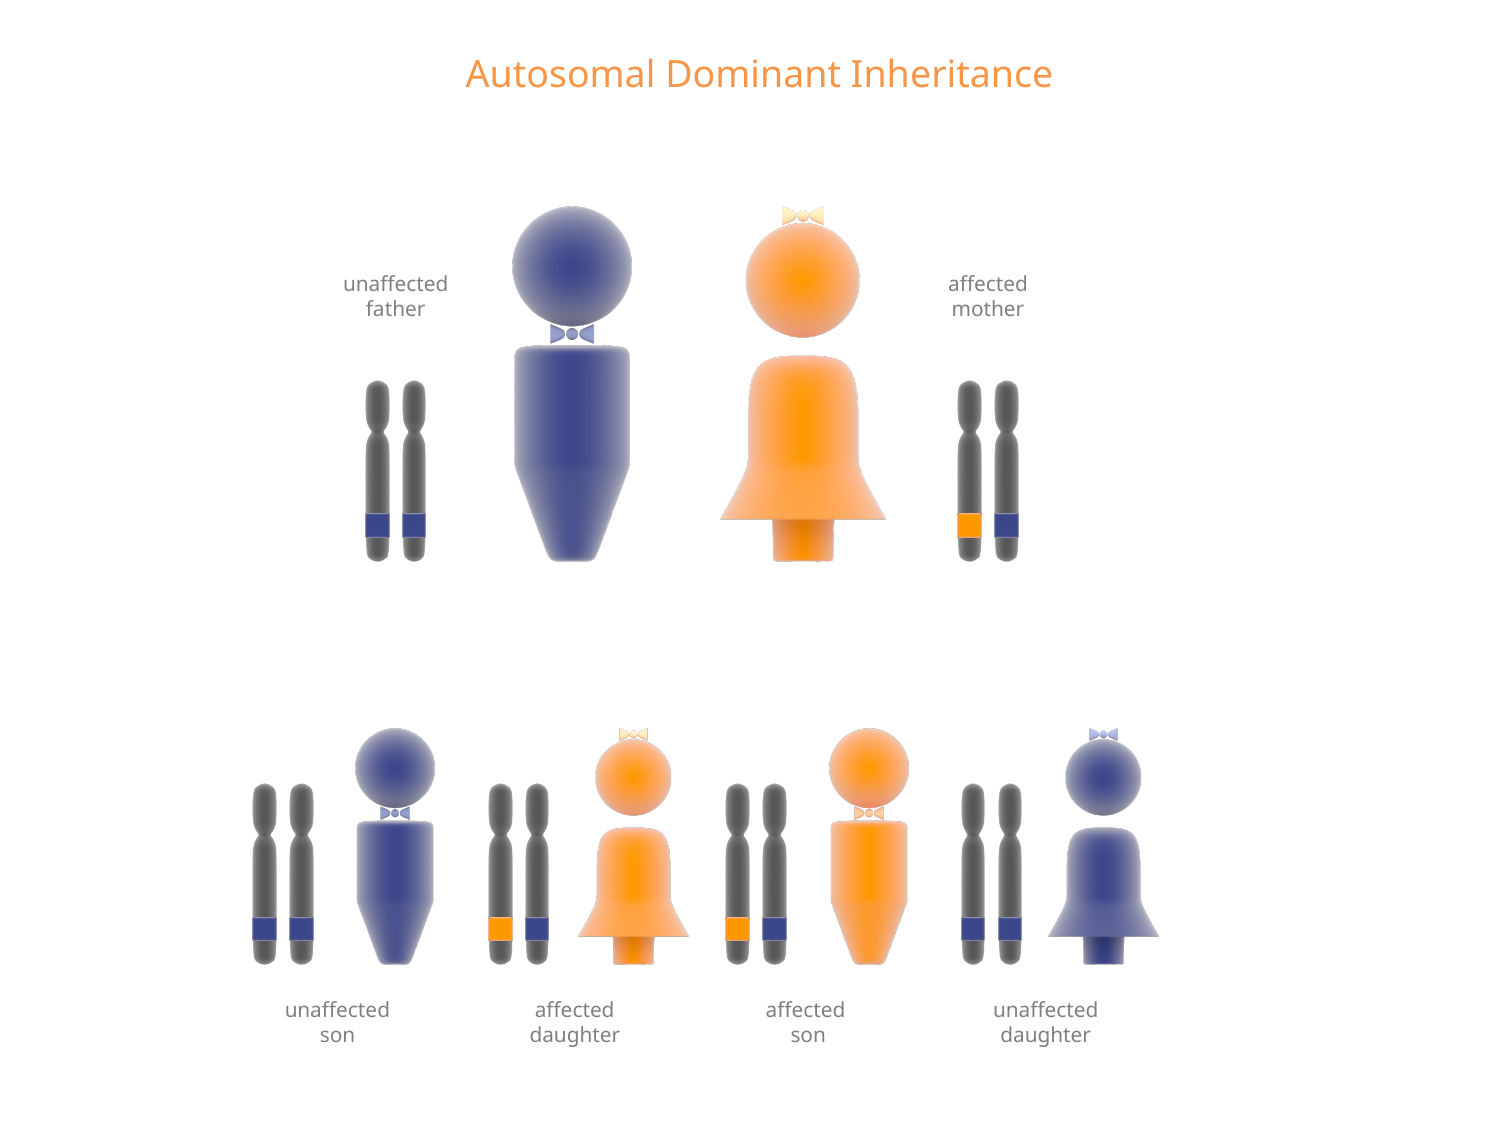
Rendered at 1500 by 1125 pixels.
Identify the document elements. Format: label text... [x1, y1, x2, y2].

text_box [961, 783, 1022, 966]
picture [720, 206, 886, 562]
picture [512, 206, 632, 562]
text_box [488, 783, 550, 966]
text_box affected son [725, 989, 892, 1055]
text_box unaffected father [312, 262, 479, 328]
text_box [252, 783, 314, 966]
picture [829, 728, 909, 965]
text_box affected mother [920, 262, 1056, 328]
text_box affected daughter [491, 989, 658, 1055]
text_box unaffected daughter [962, 989, 1129, 1055]
picture [578, 728, 689, 965]
picture [355, 728, 435, 965]
picture [1048, 728, 1159, 965]
text_box Autosomal Dominant Inheritance [33, 42, 1487, 177]
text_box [957, 379, 1019, 562]
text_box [725, 783, 787, 966]
text_box unaffected son [254, 989, 421, 1055]
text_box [365, 379, 427, 562]
